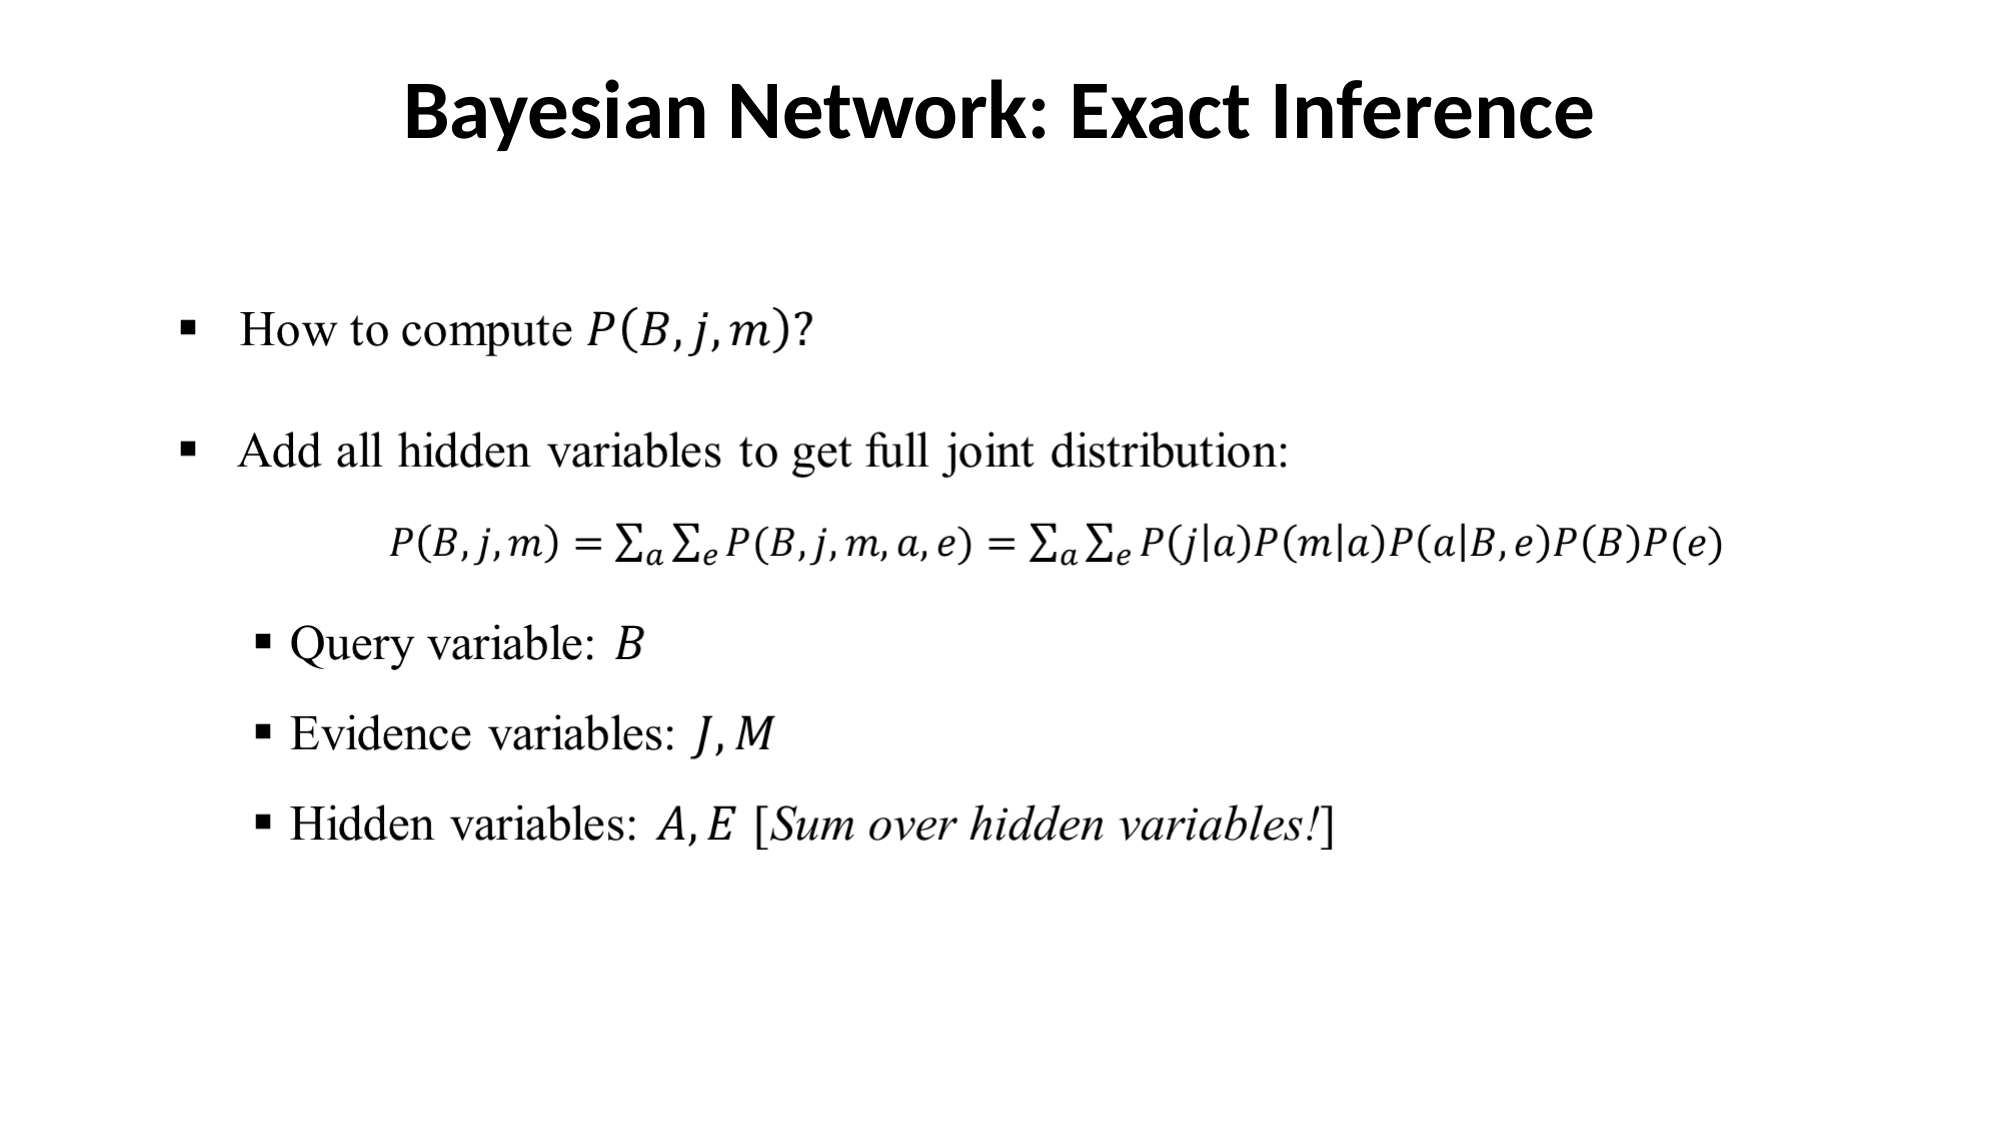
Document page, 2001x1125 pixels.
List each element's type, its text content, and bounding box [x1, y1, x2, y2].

list [137, 299, 1863, 1014]
title Bayesian Network: Exact Inference [137, 35, 1863, 189]
text_box [162, 266, 1888, 981]
